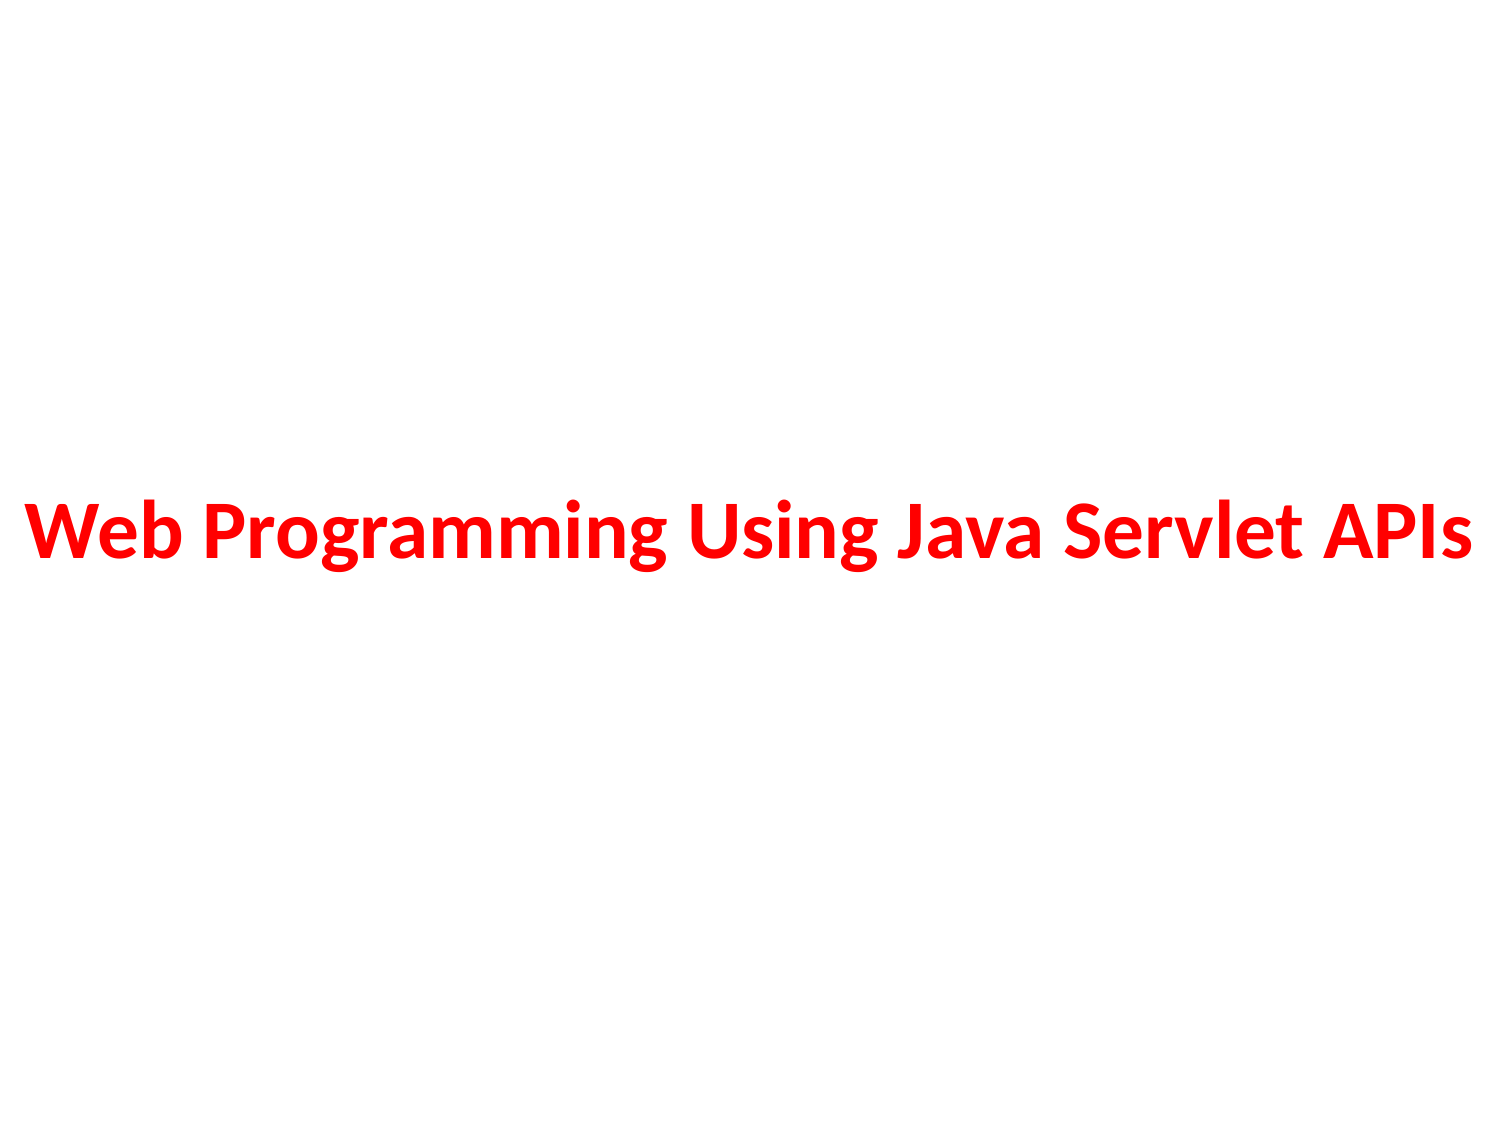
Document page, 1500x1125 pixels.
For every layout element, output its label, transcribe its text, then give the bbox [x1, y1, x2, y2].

title Web Programming Using Java Servlet APIs [0, 450, 1500, 600]
